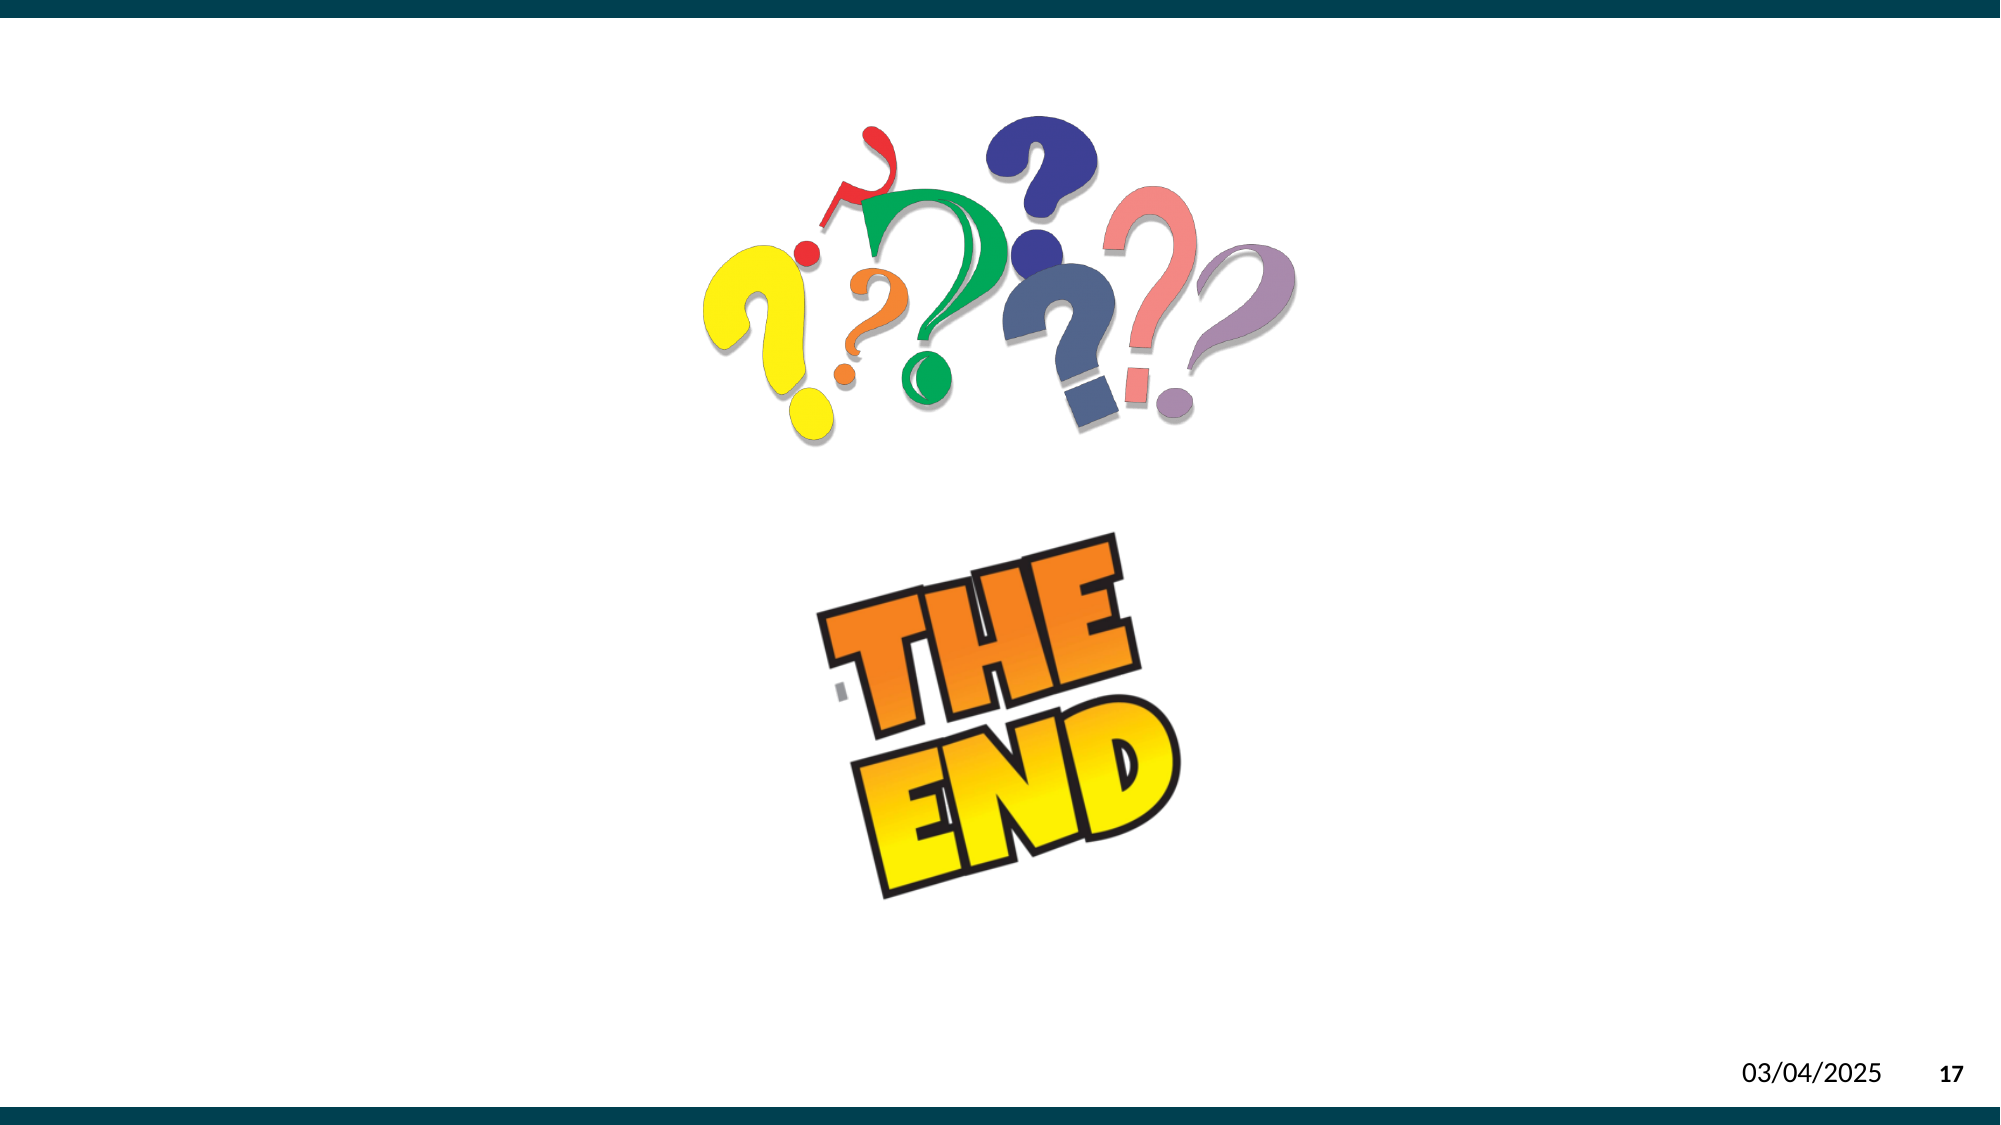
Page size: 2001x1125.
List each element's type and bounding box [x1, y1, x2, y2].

picture [701, 115, 1299, 448]
picture [797, 512, 1218, 932]
